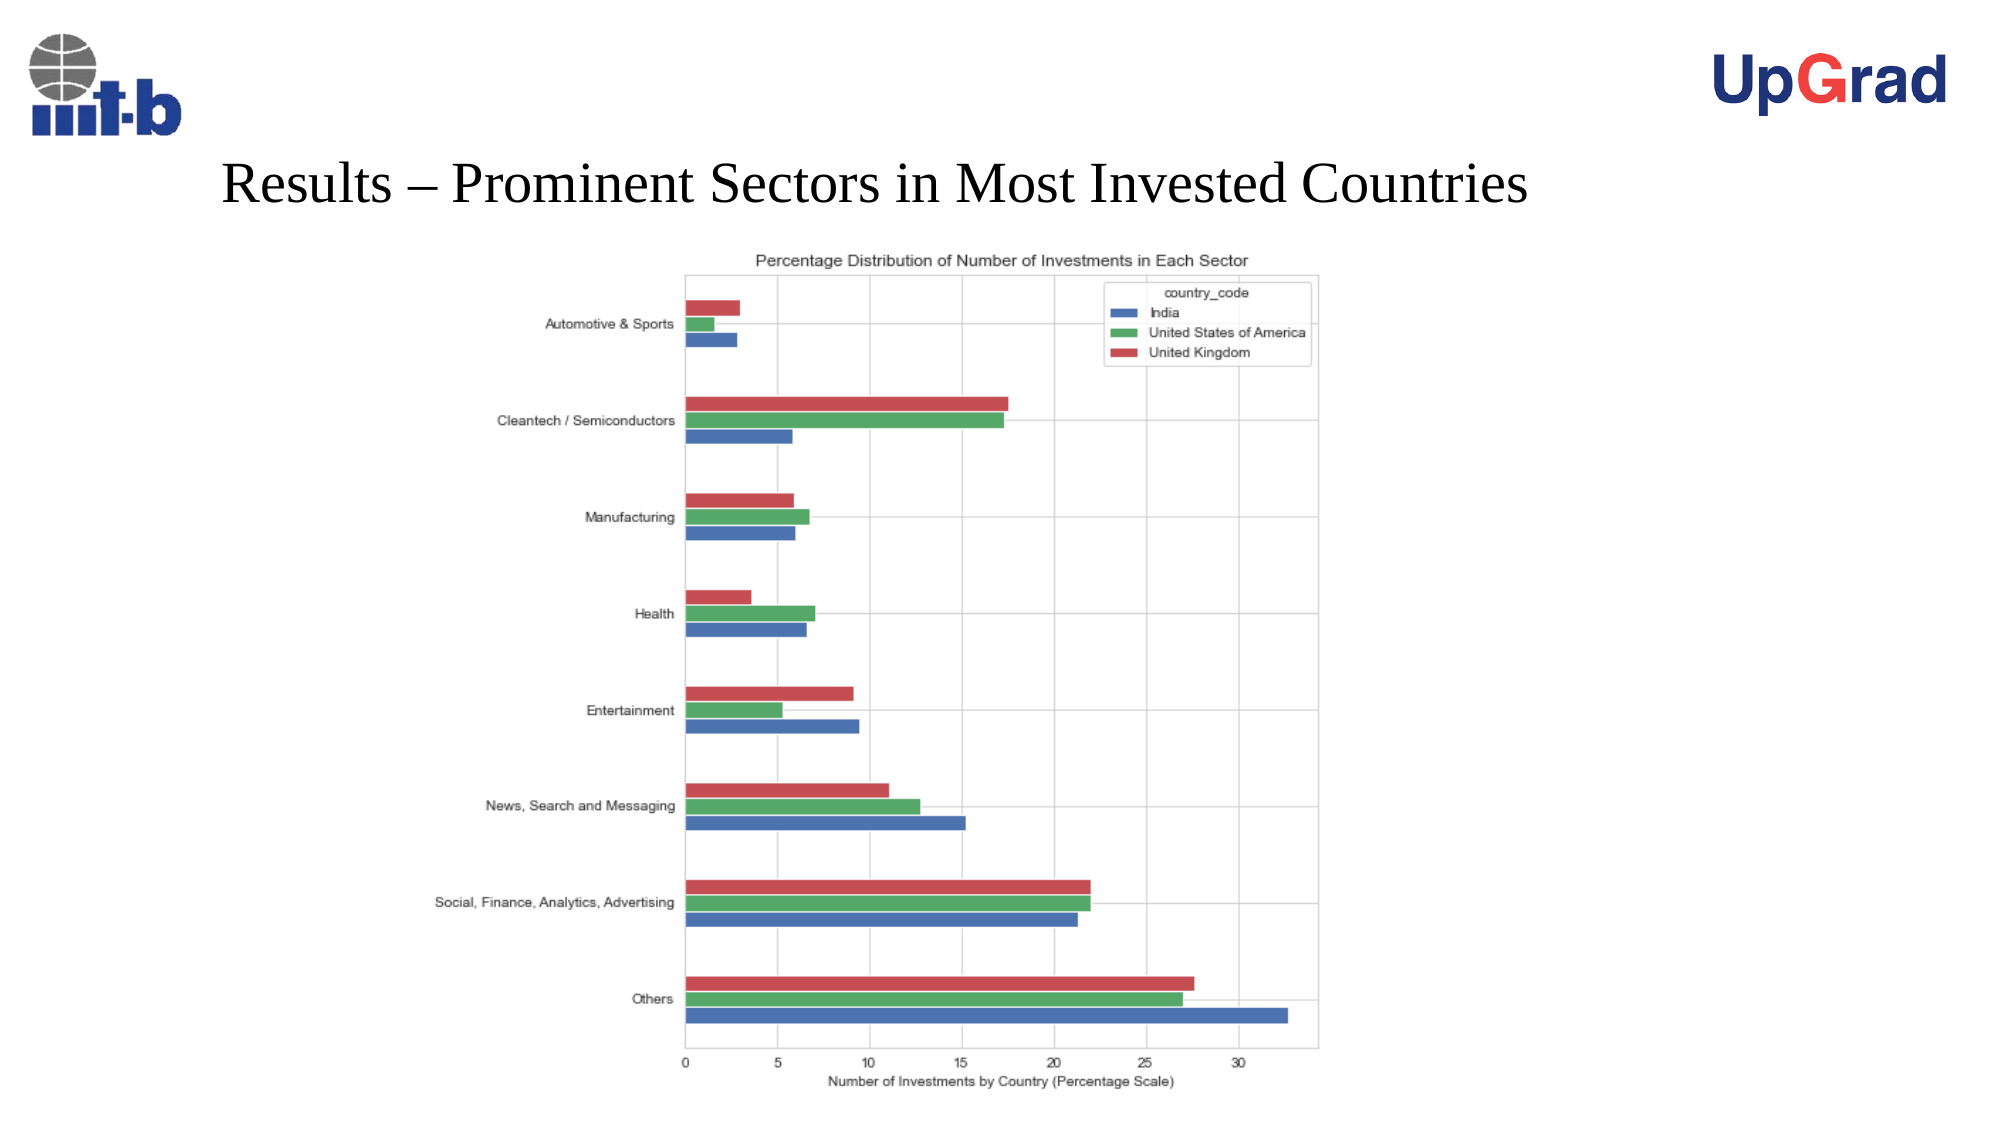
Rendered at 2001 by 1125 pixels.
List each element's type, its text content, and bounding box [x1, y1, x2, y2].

picture [0, 29, 208, 163]
text_box Results – Prominent Sectors in Most Invested Countries [186, 104, 1715, 246]
picture [1714, 53, 1952, 116]
picture [424, 245, 1329, 1099]
